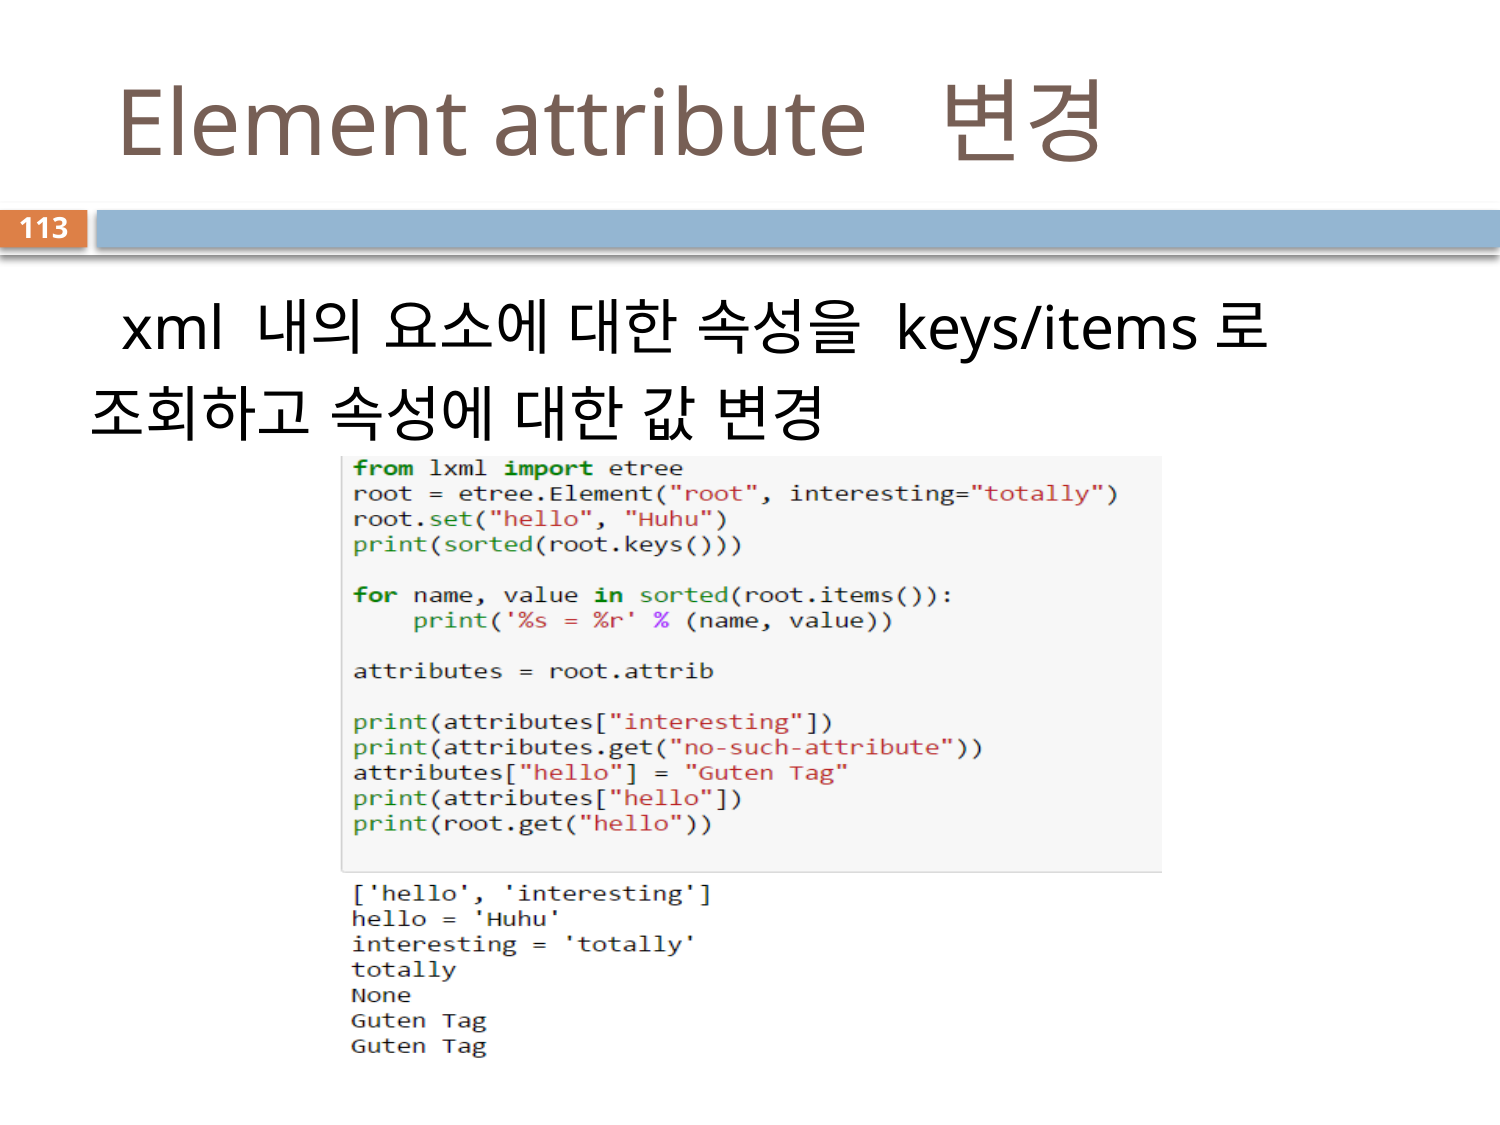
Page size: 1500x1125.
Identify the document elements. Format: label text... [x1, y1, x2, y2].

slide_number 113 [0, 208, 88, 249]
title Element attribute 변경 [100, 37, 1438, 200]
picture [337, 455, 1162, 1059]
list xml 내의 요소에 대한 속성을 keys/items로 조회하고 속성에 대한 값 변경 [75, 267, 1425, 492]
